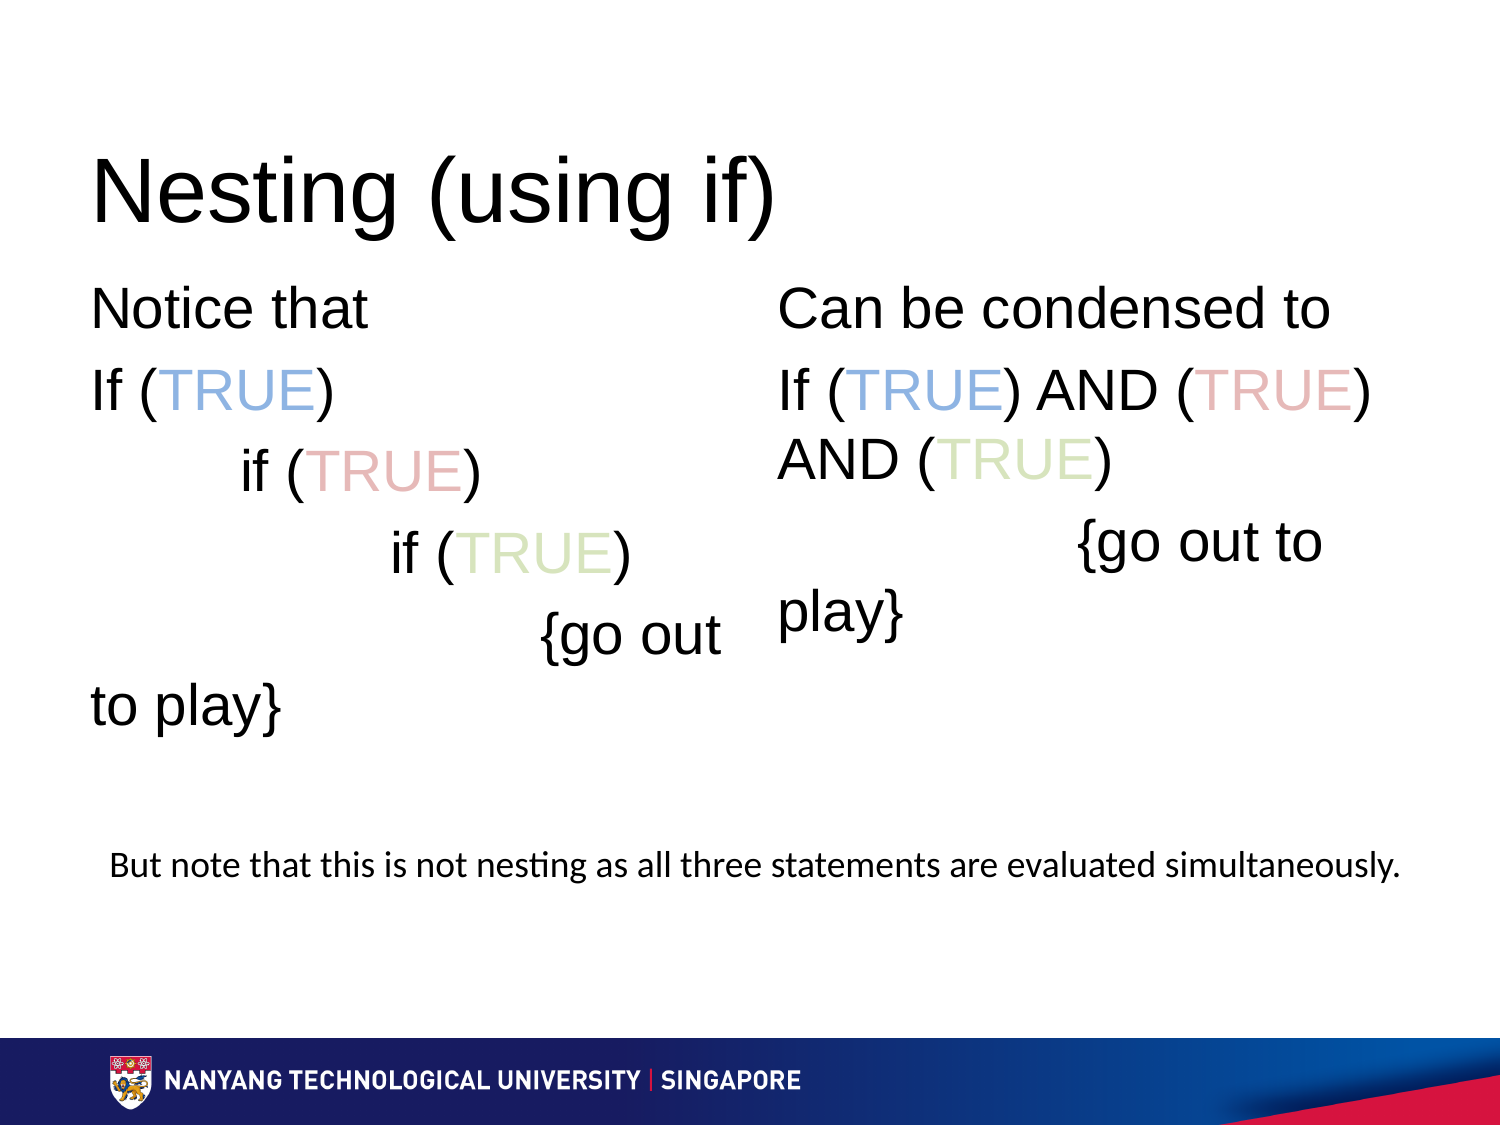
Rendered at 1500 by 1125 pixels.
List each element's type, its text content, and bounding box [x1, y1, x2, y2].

picture [0, 1038, 1500, 1125]
text_box But note that this is not nesting as all three statements are evaluated simultaneously. [94, 832, 1418, 892]
title Nesting (using if) [75, 92, 1425, 280]
list Notice that If (TRUE) if (TRUE) if (TRUE) {go out to play} [75, 262, 738, 1005]
list Can be condensed to If (TRUE) AND (TRUE) AND (TRUE) {go out to play} [762, 262, 1425, 1005]
